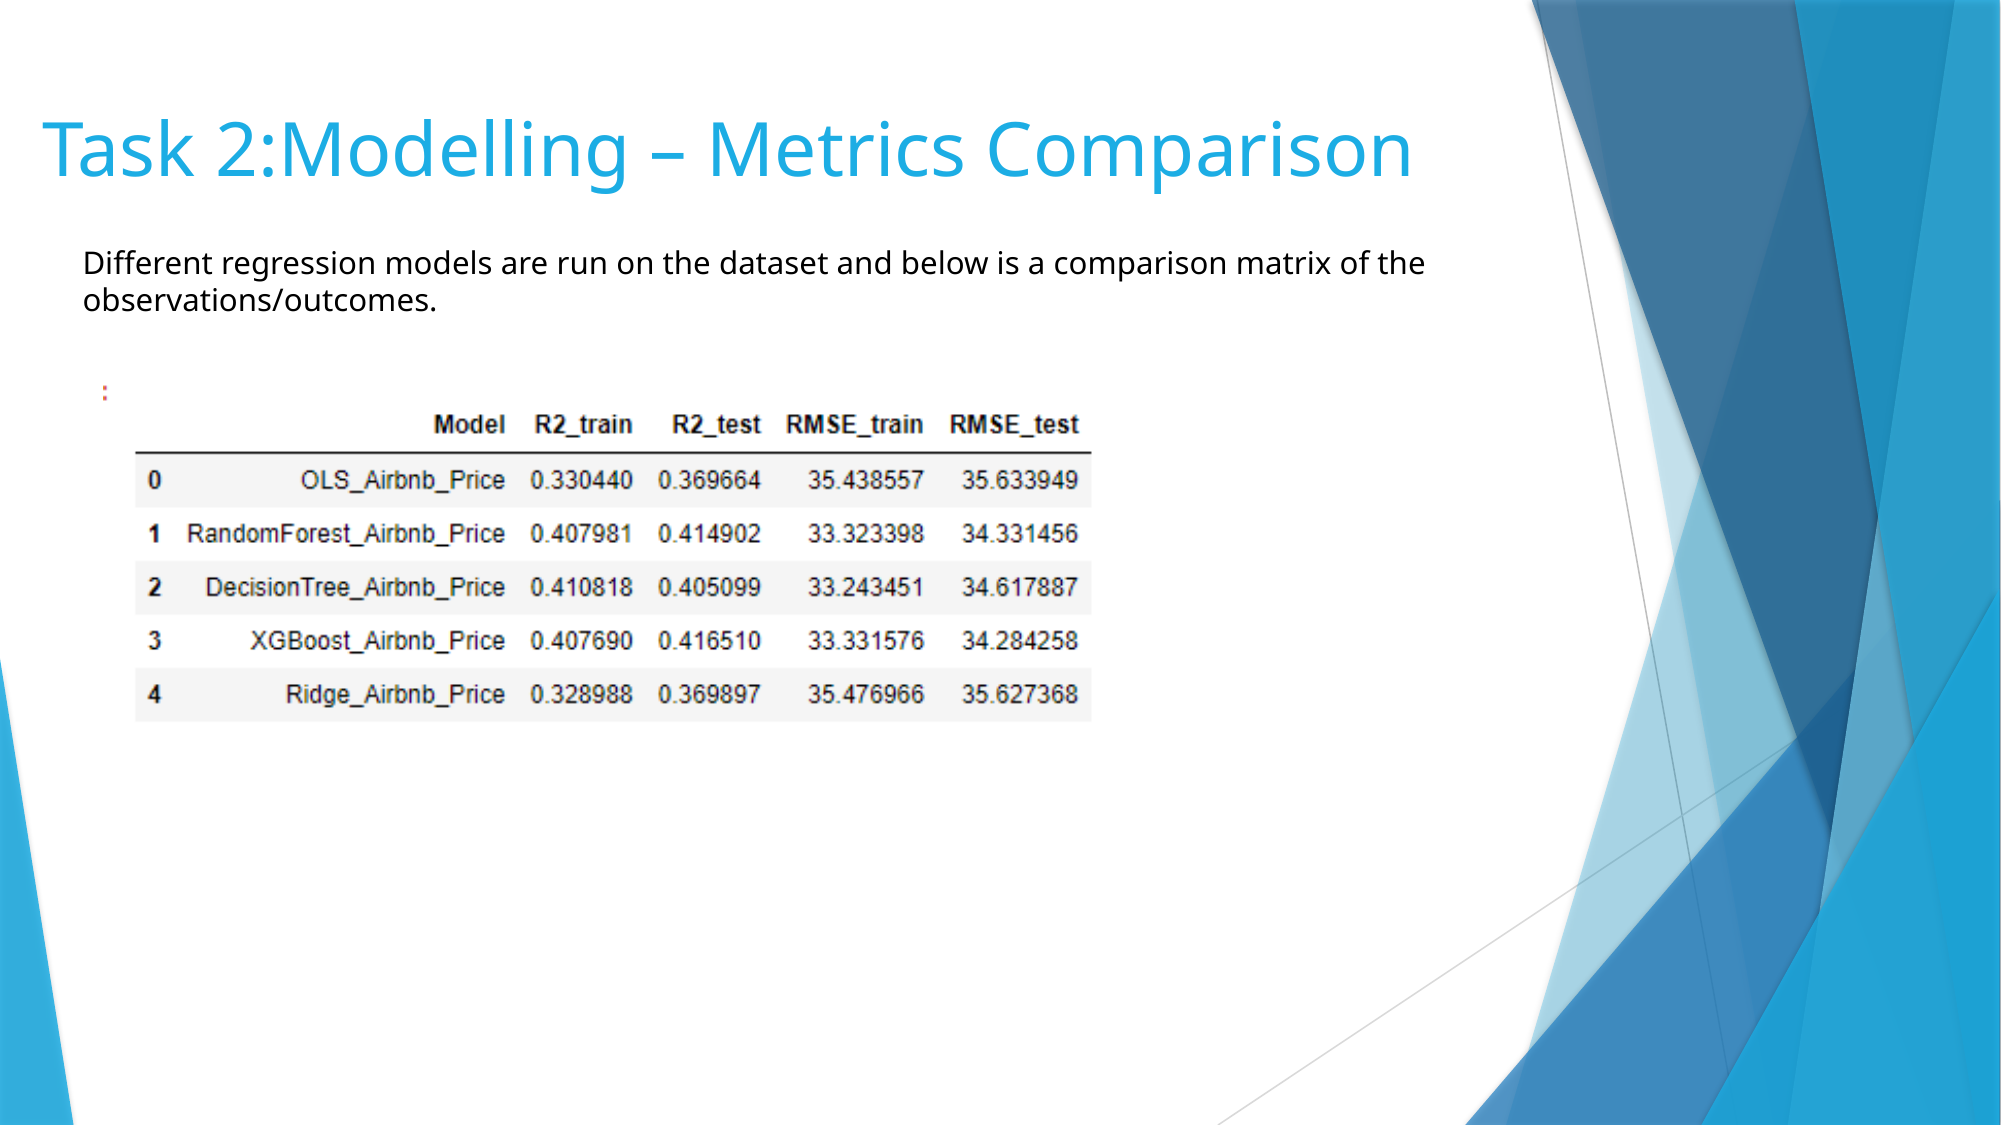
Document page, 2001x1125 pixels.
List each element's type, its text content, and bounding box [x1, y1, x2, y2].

title Task 2:Modelling – Metrics Comparison [27, 93, 1626, 208]
text_box Different regression models are run on the dataset and below is a comparison matrix of the observations/outcomes. [67, 235, 1563, 326]
picture [103, 373, 1165, 752]
